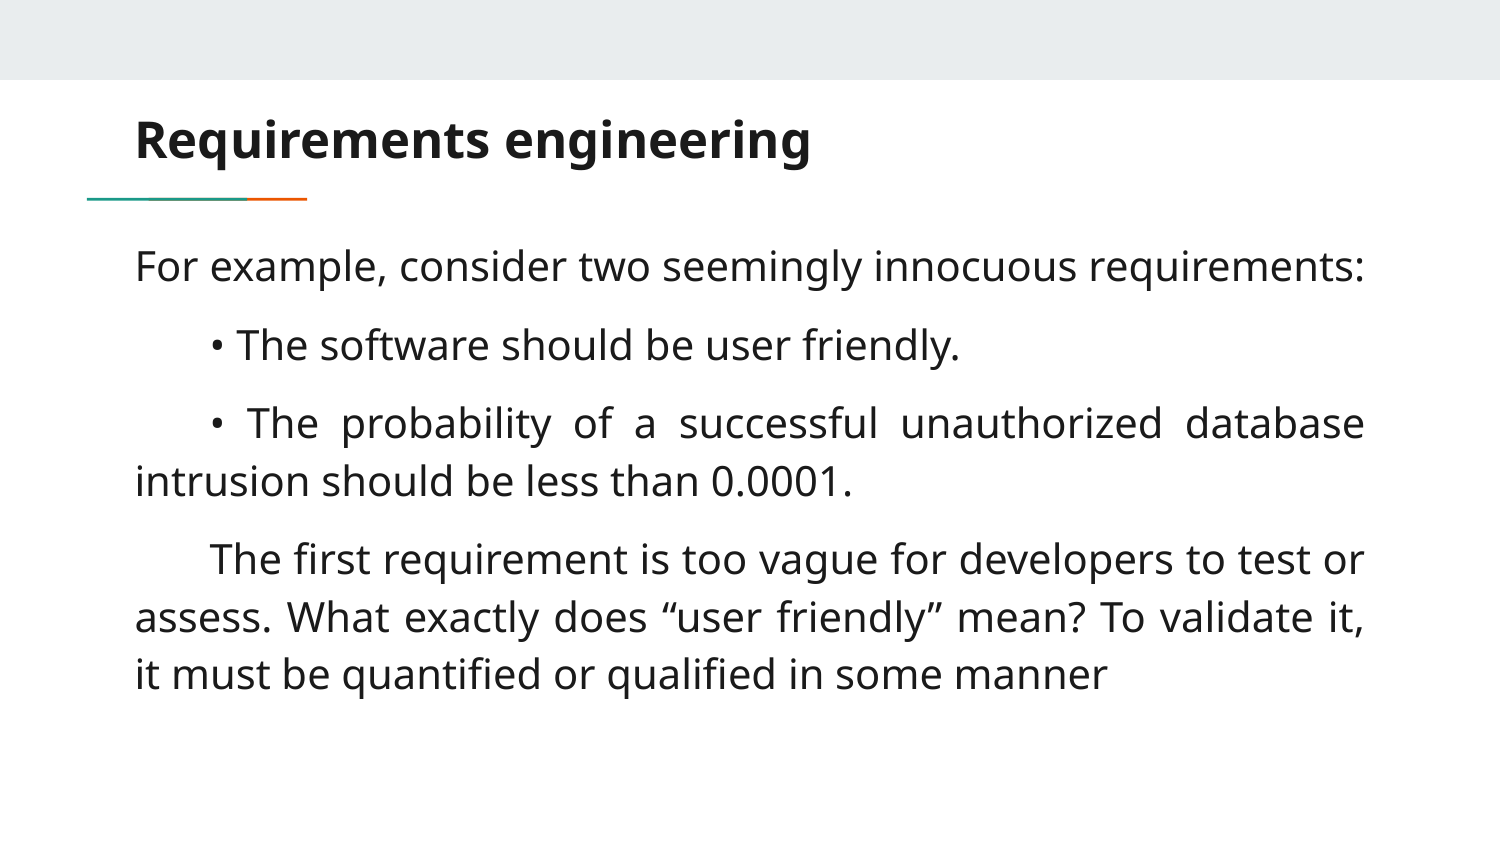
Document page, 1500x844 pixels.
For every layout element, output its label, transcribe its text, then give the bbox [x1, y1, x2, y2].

list For example, consider two seemingly innocuous requirements: • The software should be user friendly. • The probability of a successful unauthorized database intrusion should be less than 0.0001. The first requirement is too vague for developers to test or assess. What exactly does “user friendly” mean? To validate it, it must be quantified or qualified in some manner [119, 217, 1381, 777]
title Requirements engineering [119, 92, 1381, 183]
